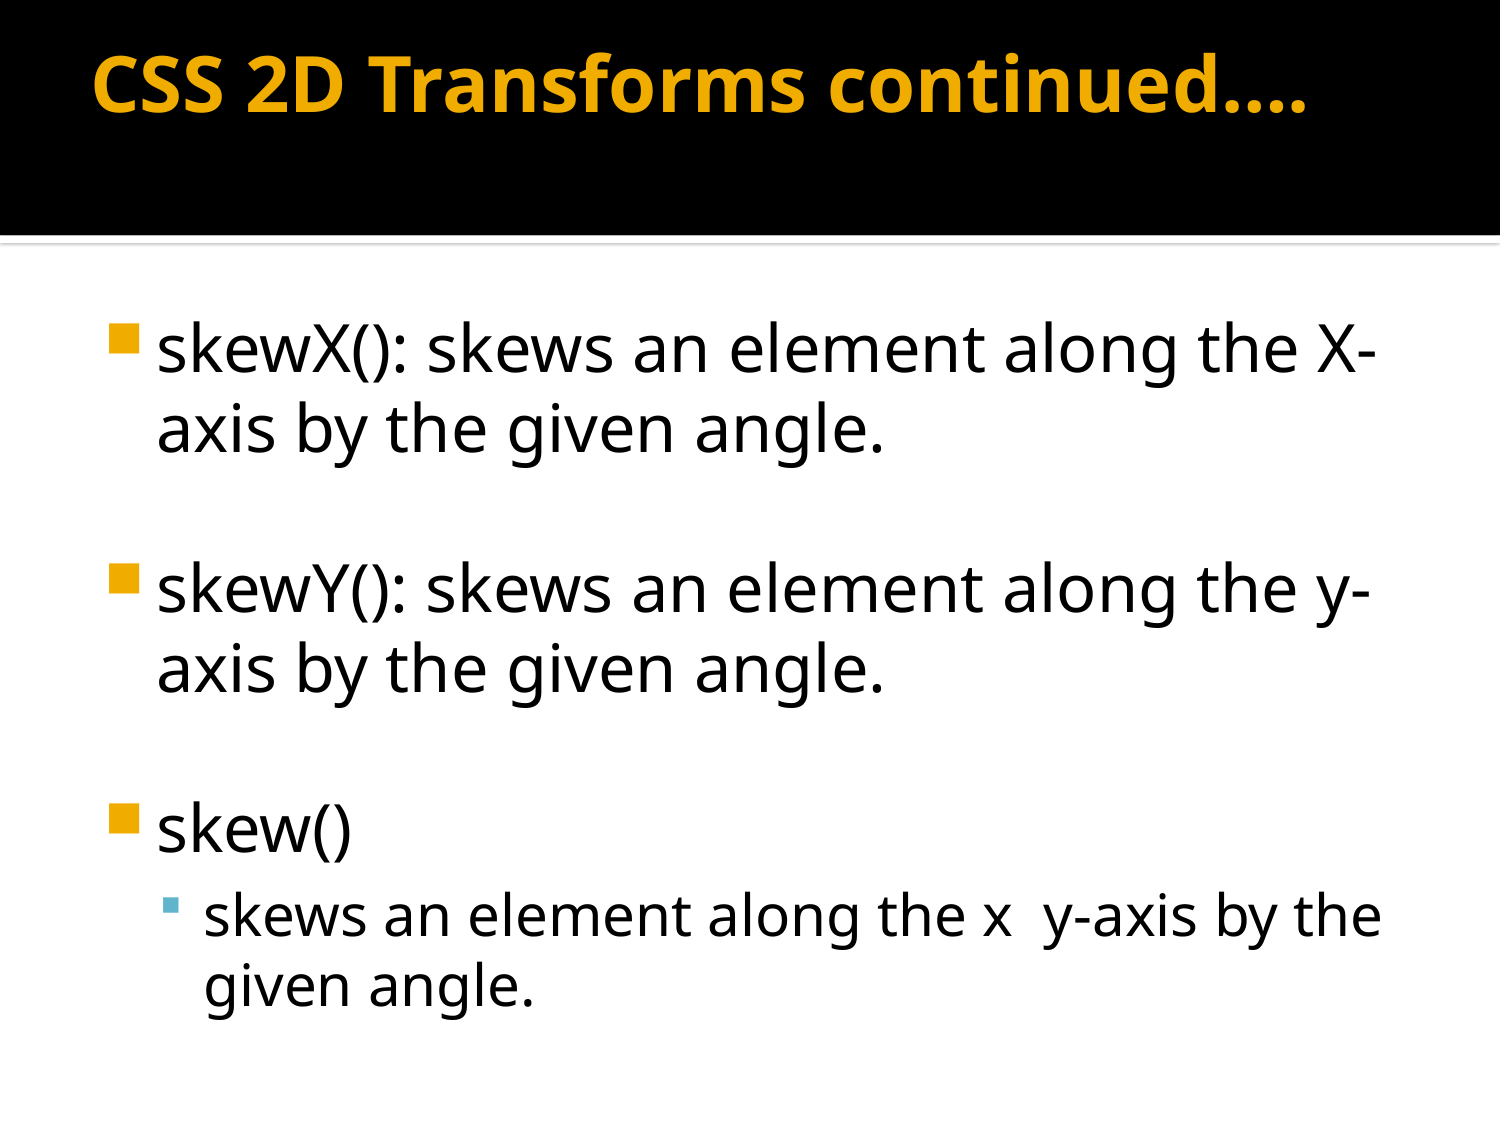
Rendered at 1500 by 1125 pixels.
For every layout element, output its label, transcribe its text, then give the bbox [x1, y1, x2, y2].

list skewX(): skews an element along the X-axis by the given angle. skewY(): skews an element along the y-axis by the given angle. skew() skews an element along the x y-axis by the given angle. [75, 291, 1425, 1050]
title CSS 2D Transforms continued…. [75, 25, 1425, 231]
